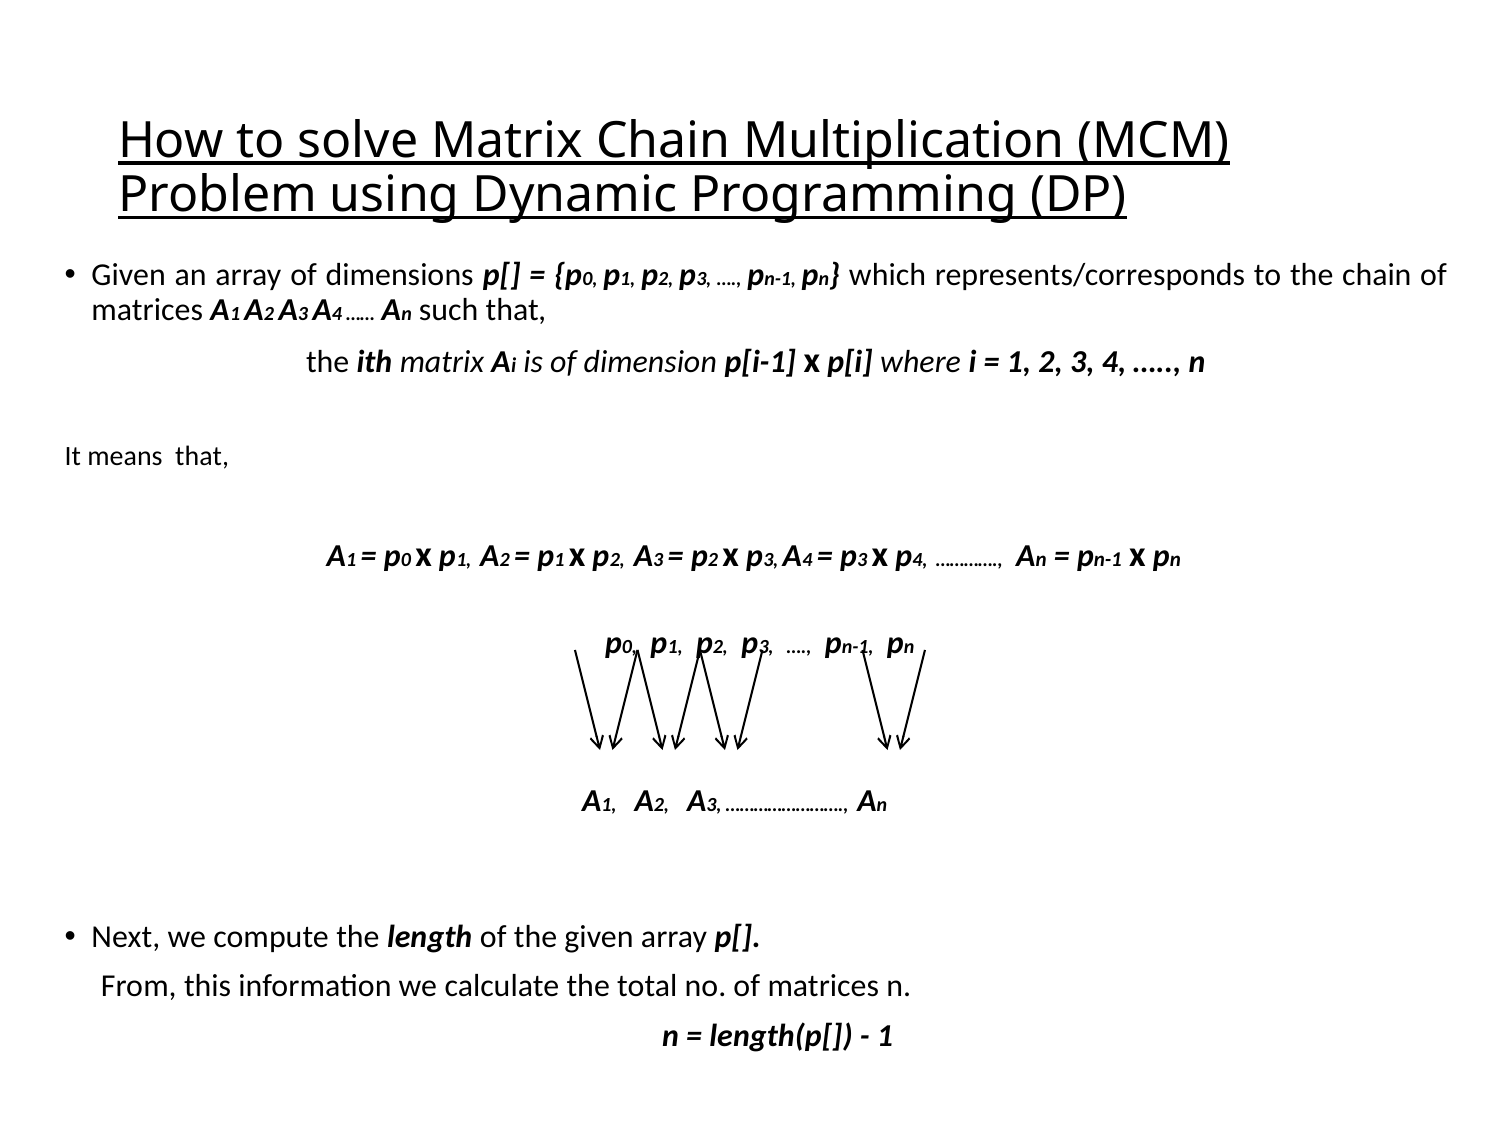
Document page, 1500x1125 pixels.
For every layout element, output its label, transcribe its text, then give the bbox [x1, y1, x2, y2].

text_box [899, 649, 925, 750]
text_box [862, 649, 888, 750]
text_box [612, 649, 637, 750]
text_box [674, 649, 699, 750]
title How to solve Matrix Chain Multiplication (MCM) Problem using Dynamic Programming (DP) [103, 59, 1397, 250]
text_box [737, 649, 763, 750]
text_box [699, 649, 725, 750]
list Given an array of dimensions p[] = {p0, p1, p2, p3, …., pn-1, pn} which represents/corresponds to the chain of matrices A1 A2 A3 A4 …… An such that, the ith matrix Ai is of dimension p[i-1] x p[i] where i = 1, 2, 3, 4, ….., n It means that, A1 = p0 x p1, A2 = p1 x p2, A3 = p2 x p3, A4 = p3 x p4, …………., An = pn-1 x pn p0, p1, p2, p3, …., pn-1, pn A1, A2, A3, ……………………., An Next, we compute the length of the given array p[]. From, this information we calculate the total no. of matrices n. n = length(p[]) - 1 [49, 250, 1463, 1063]
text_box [574, 649, 600, 750]
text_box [637, 649, 663, 750]
